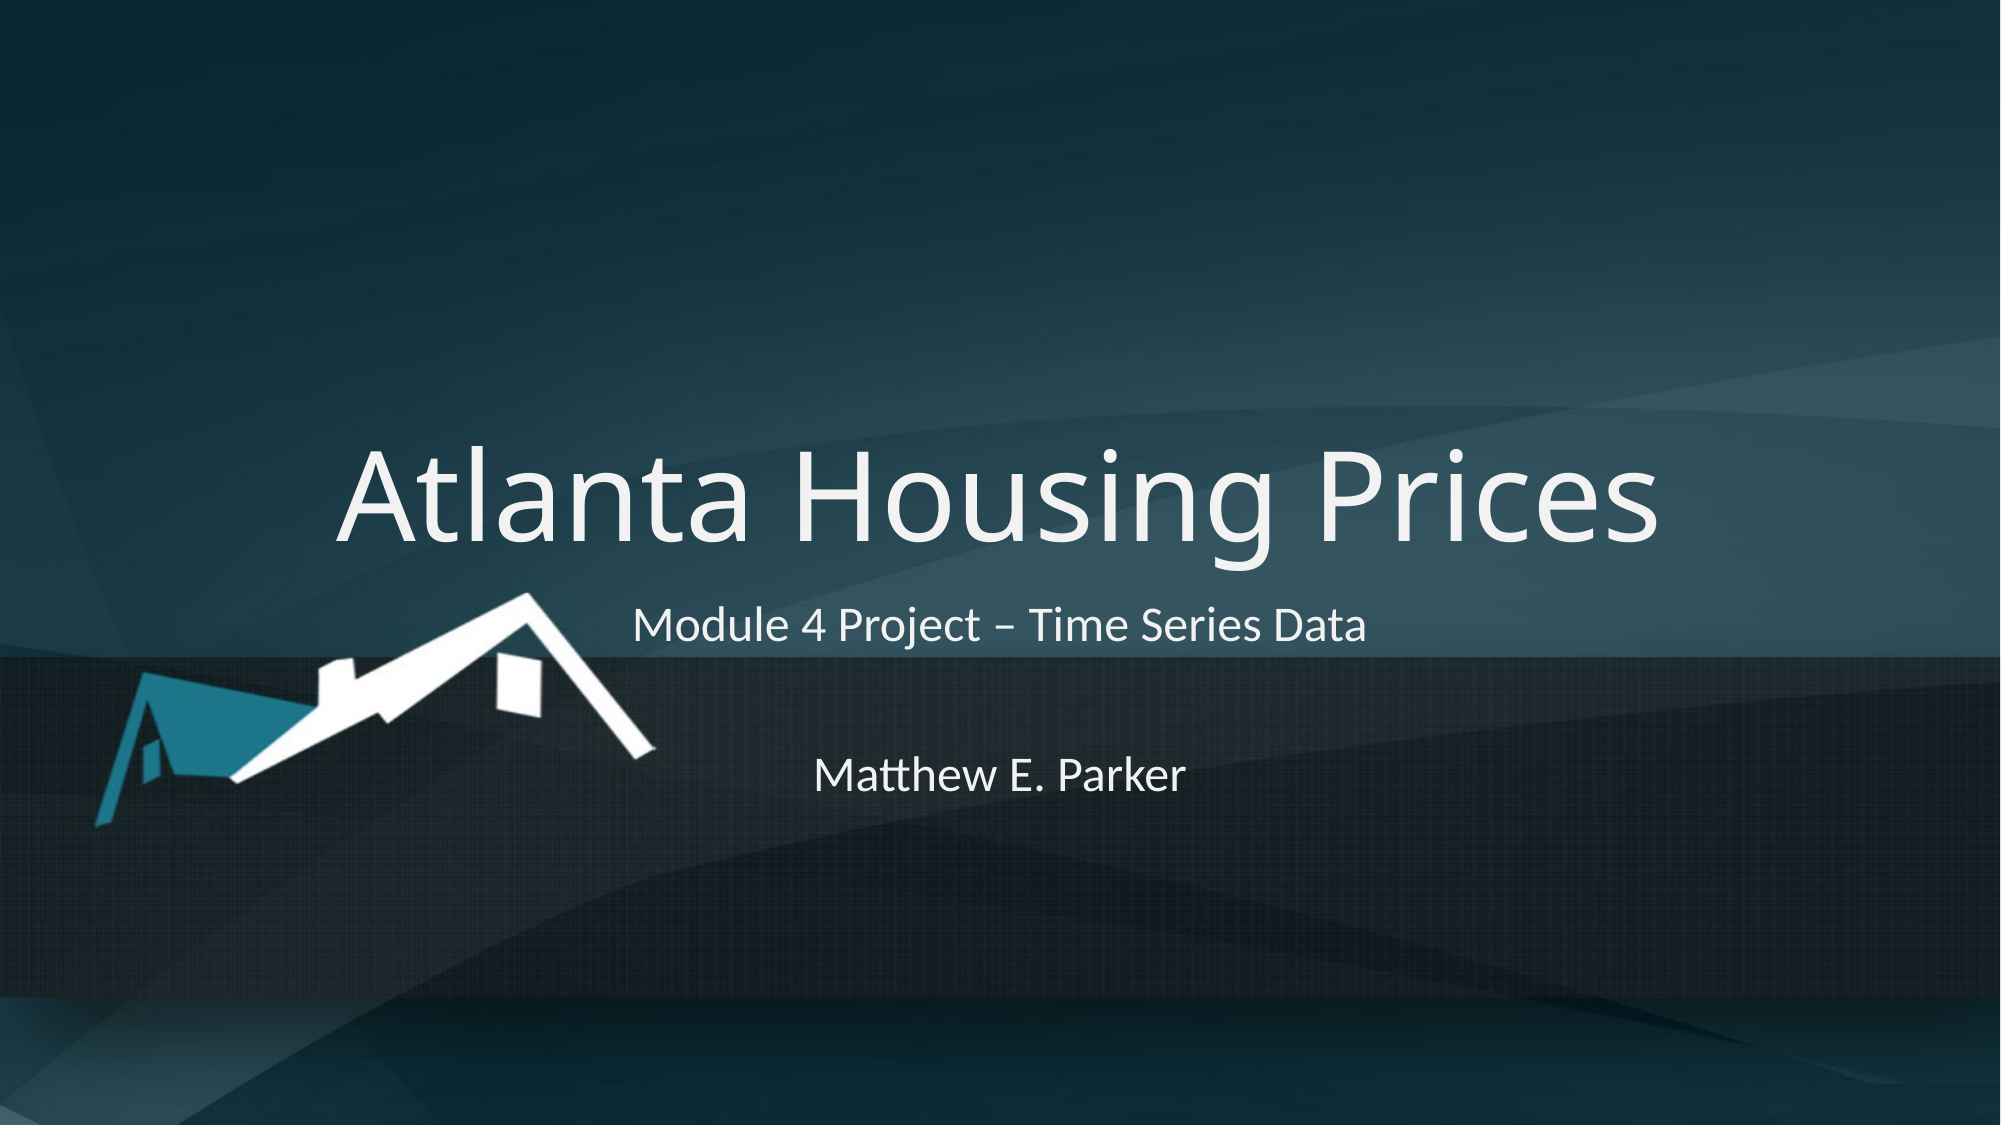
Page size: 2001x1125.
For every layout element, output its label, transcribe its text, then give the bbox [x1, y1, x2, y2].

title Atlanta Housing Prices [249, 184, 1750, 576]
subtitle Module 4 Project – Time Series Data Matthew E. Parker [249, 590, 1750, 863]
picture [0, 0, 2001, 1125]
